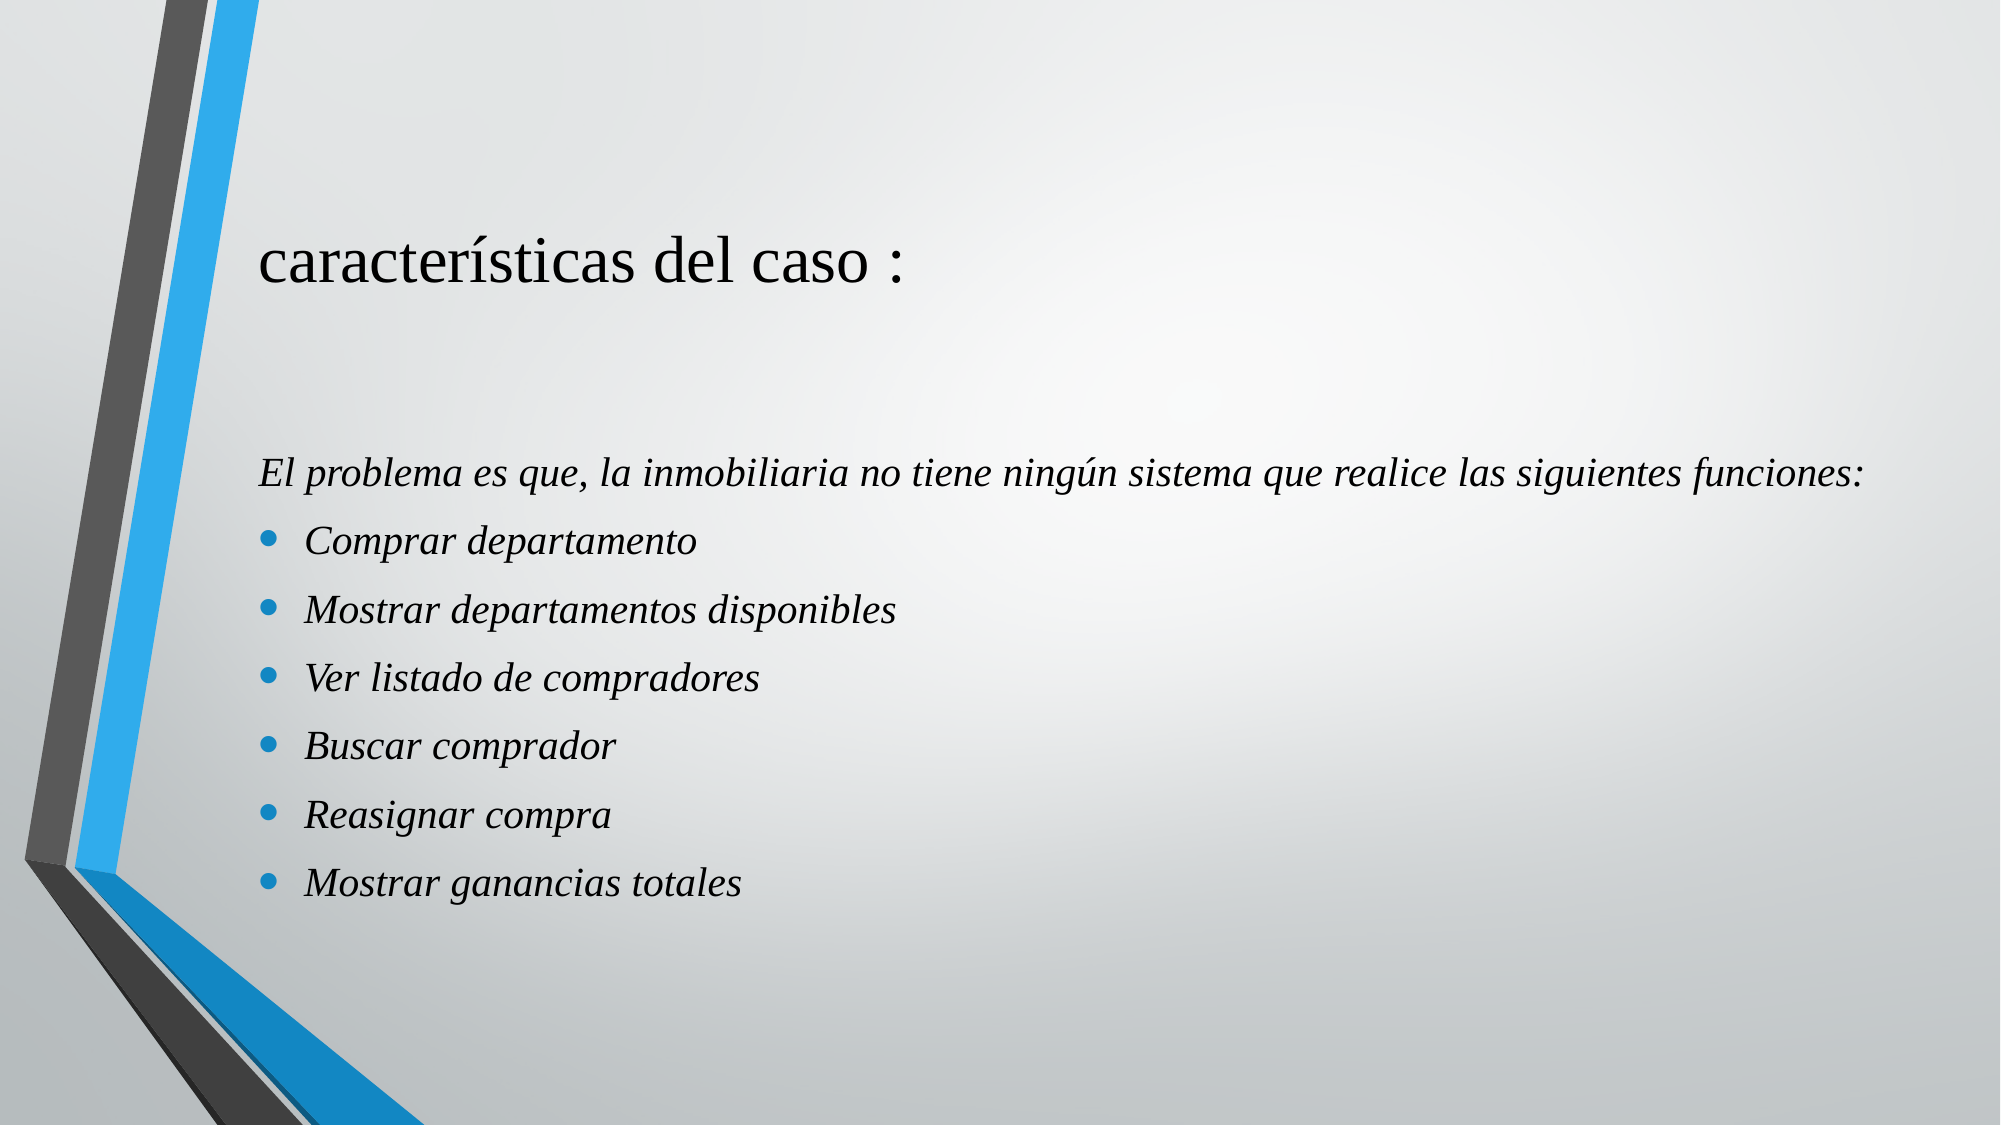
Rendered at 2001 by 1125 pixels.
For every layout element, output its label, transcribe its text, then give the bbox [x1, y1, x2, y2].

title características del caso : [243, 112, 1887, 400]
list El problema es que, la inmobiliaria no tiene ningún sistema que realice las siguientes funciones: Comprar departamento Mostrar departamentos disponibles Ver listado de compradores Buscar comprador Reasignar compra Mostrar ganancias totales [243, 437, 1887, 950]
